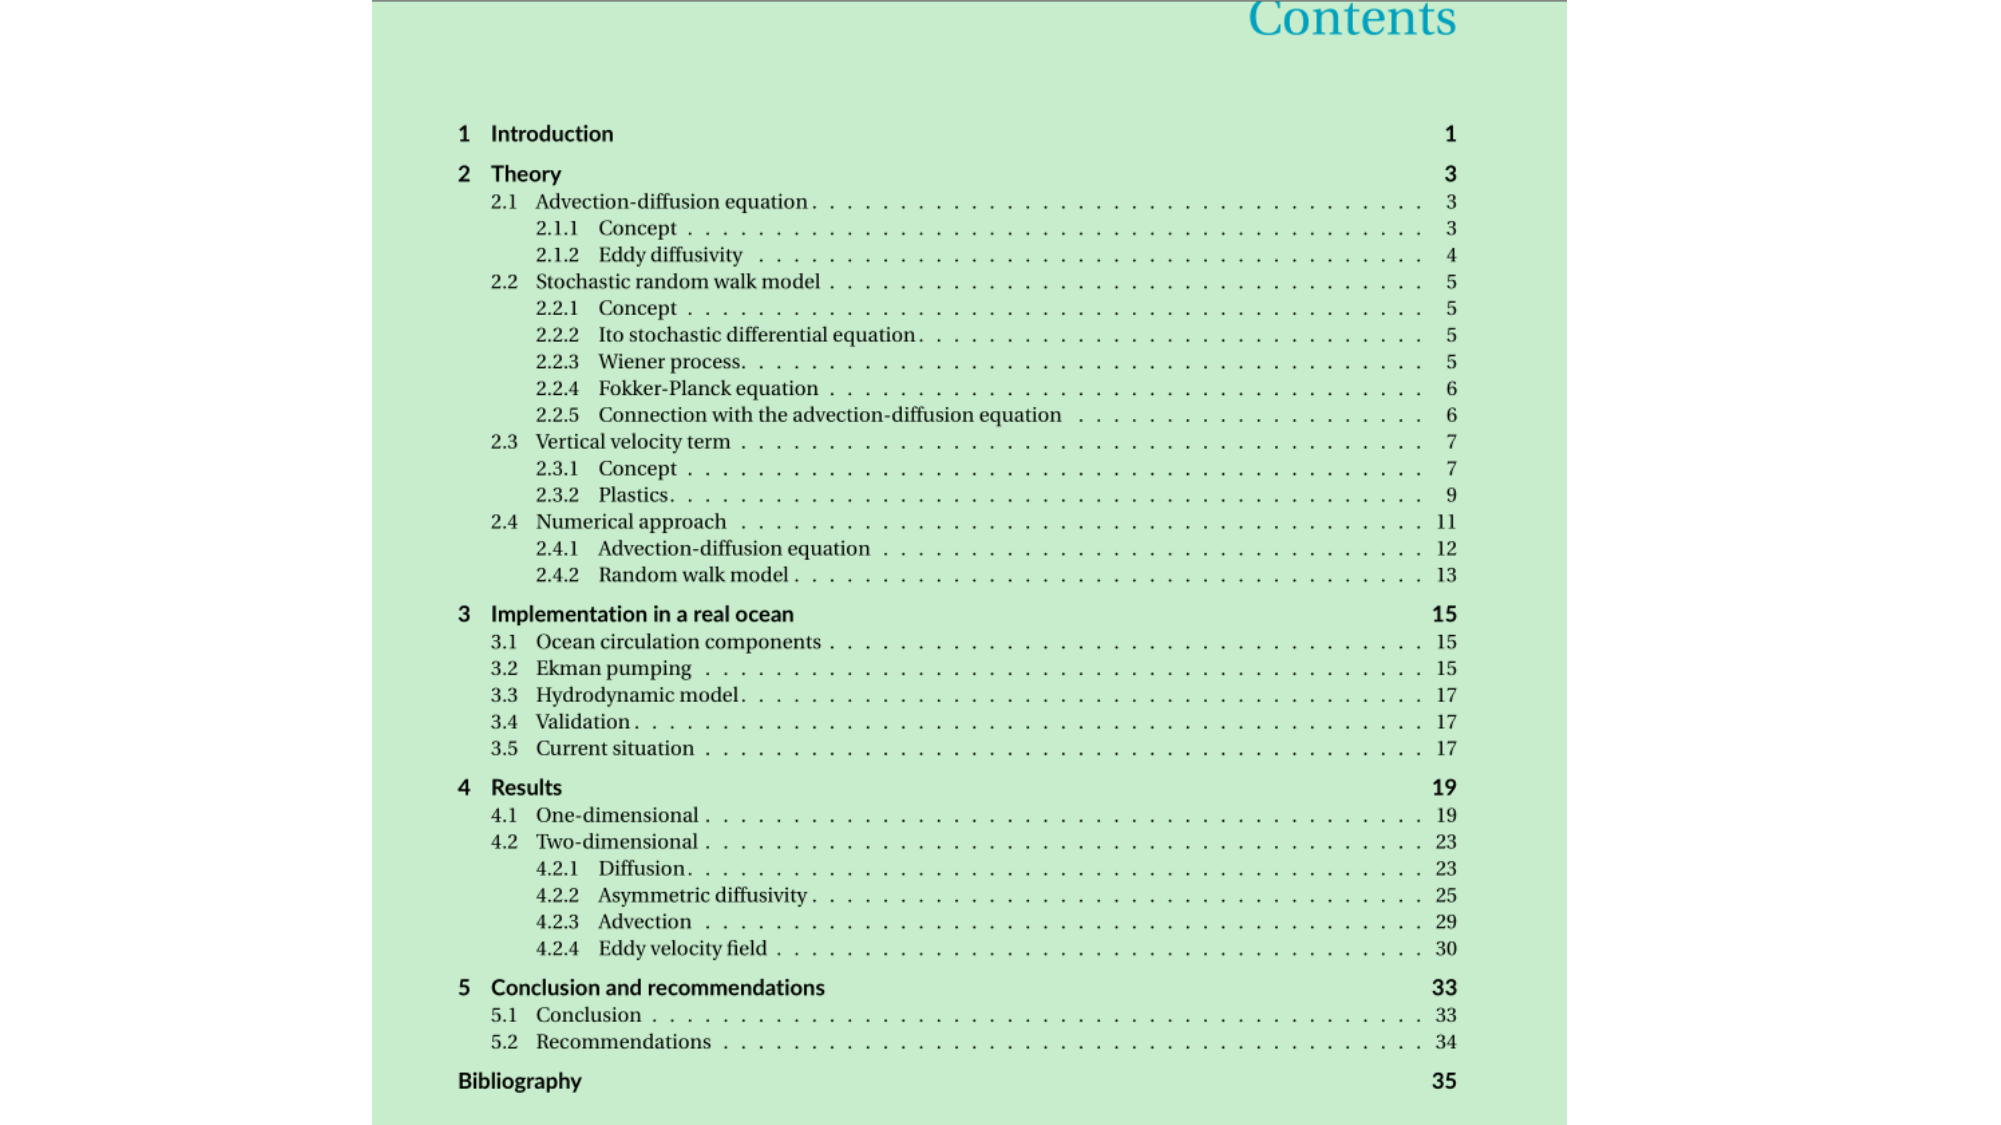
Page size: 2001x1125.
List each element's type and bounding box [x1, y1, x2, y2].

picture [371, 0, 1567, 1125]
